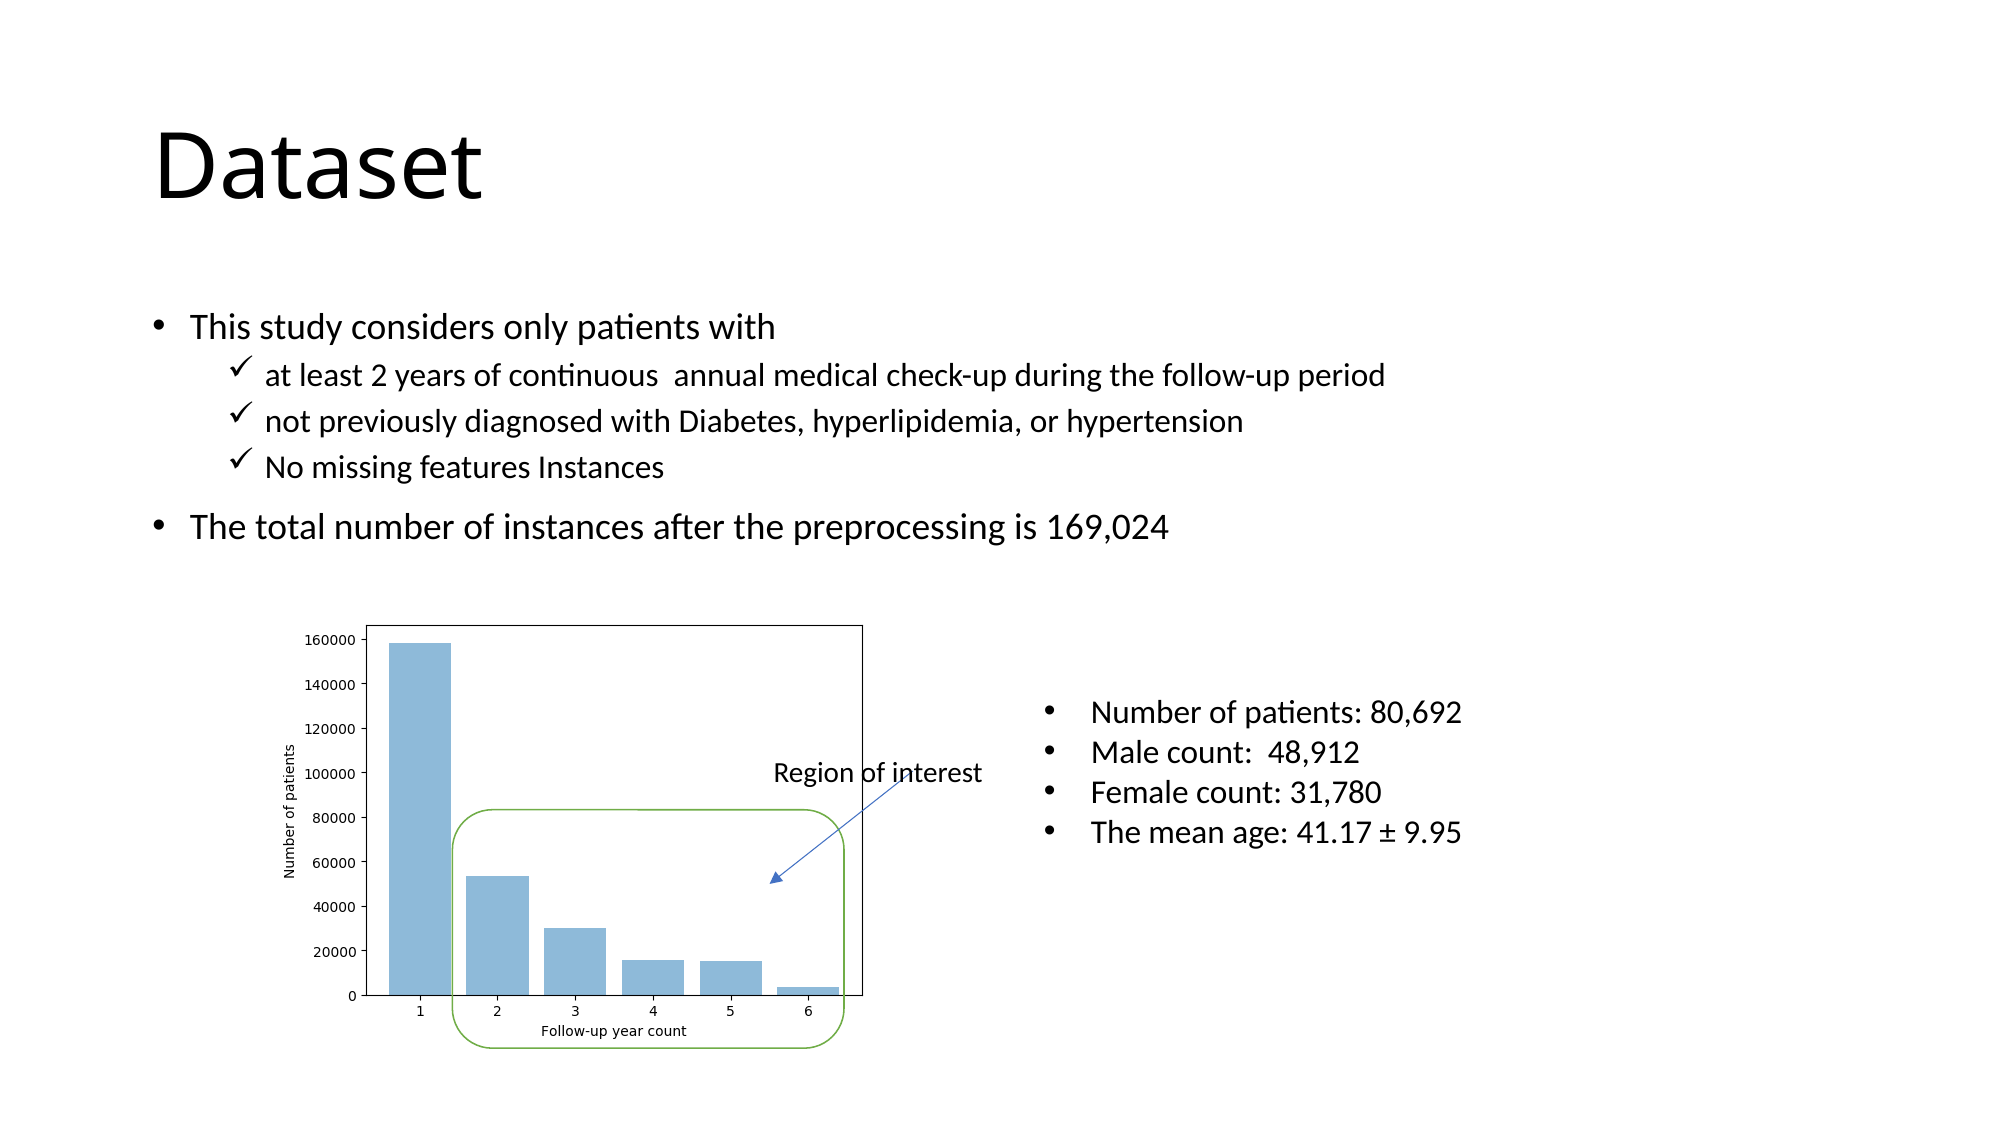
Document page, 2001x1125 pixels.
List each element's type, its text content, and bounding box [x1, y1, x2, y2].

title Dataset [137, 59, 1863, 278]
text_box Number of patients: 80,692 Male count: 48,912 Female count: 31,780 The mean age: 41.17 ± 9.95 [1029, 682, 1485, 897]
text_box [274, 616, 1006, 1049]
list This study considers only patients with at least 2 years of continuous annual medical check-up during the follow-up period not previously diagnosed with Diabetes, hyperlipidemia, or hypertension No missing features Instances The total number of instances after the preprocessing is 169,024 [137, 299, 1863, 1014]
